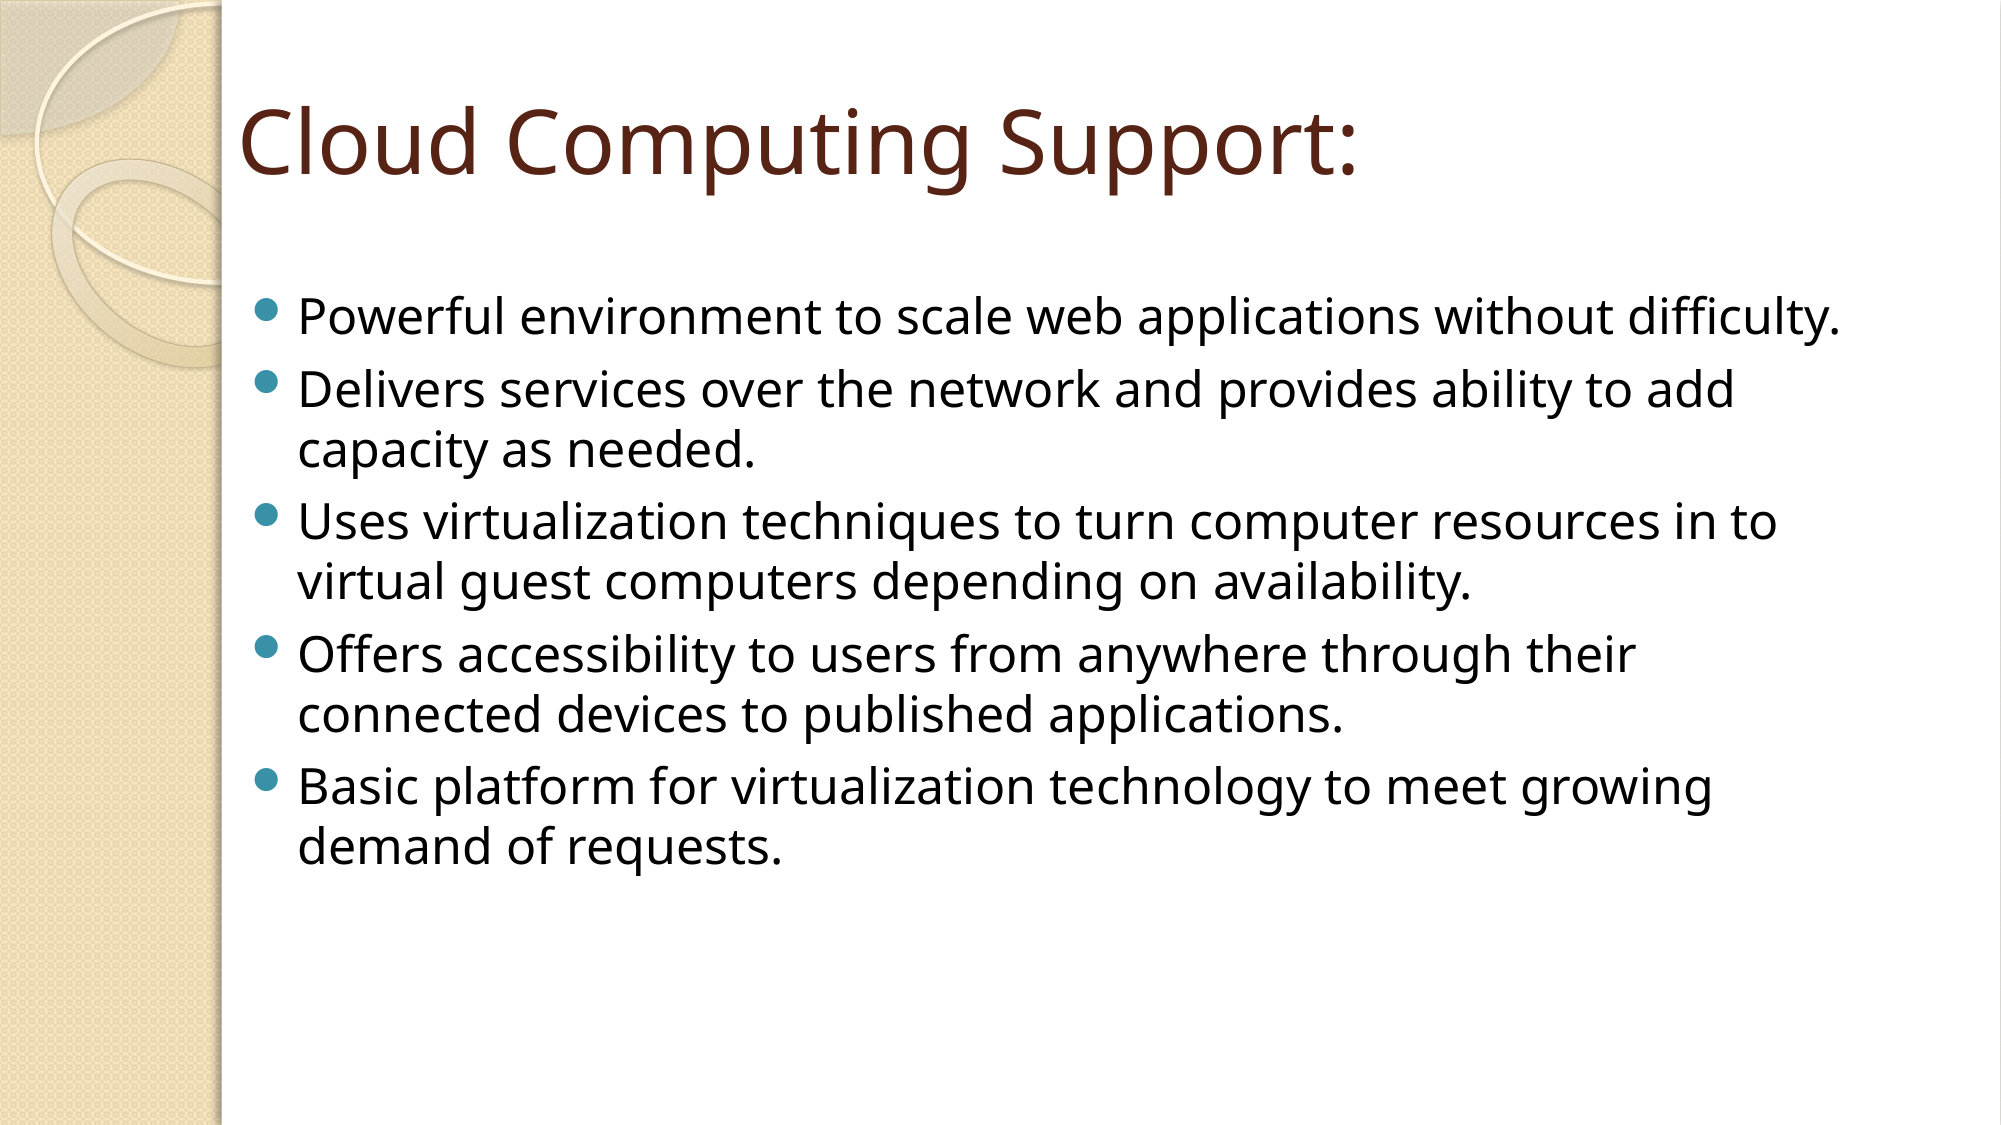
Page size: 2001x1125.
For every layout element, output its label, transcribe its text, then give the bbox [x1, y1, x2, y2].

list Powerful environment to scale web applications without difficulty. Delivers services over the network and provides ability to add capacity as needed. Uses virtualization techniques to turn computer resources in to virtual guest computers depending on availability. Offers accessibility to users from anywhere through their connected devices to published applications. Basic platform for virtualization technology to meet growing demand of requests. [222, 277, 1863, 1061]
title Cloud Computing Support: [222, 45, 1954, 233]
